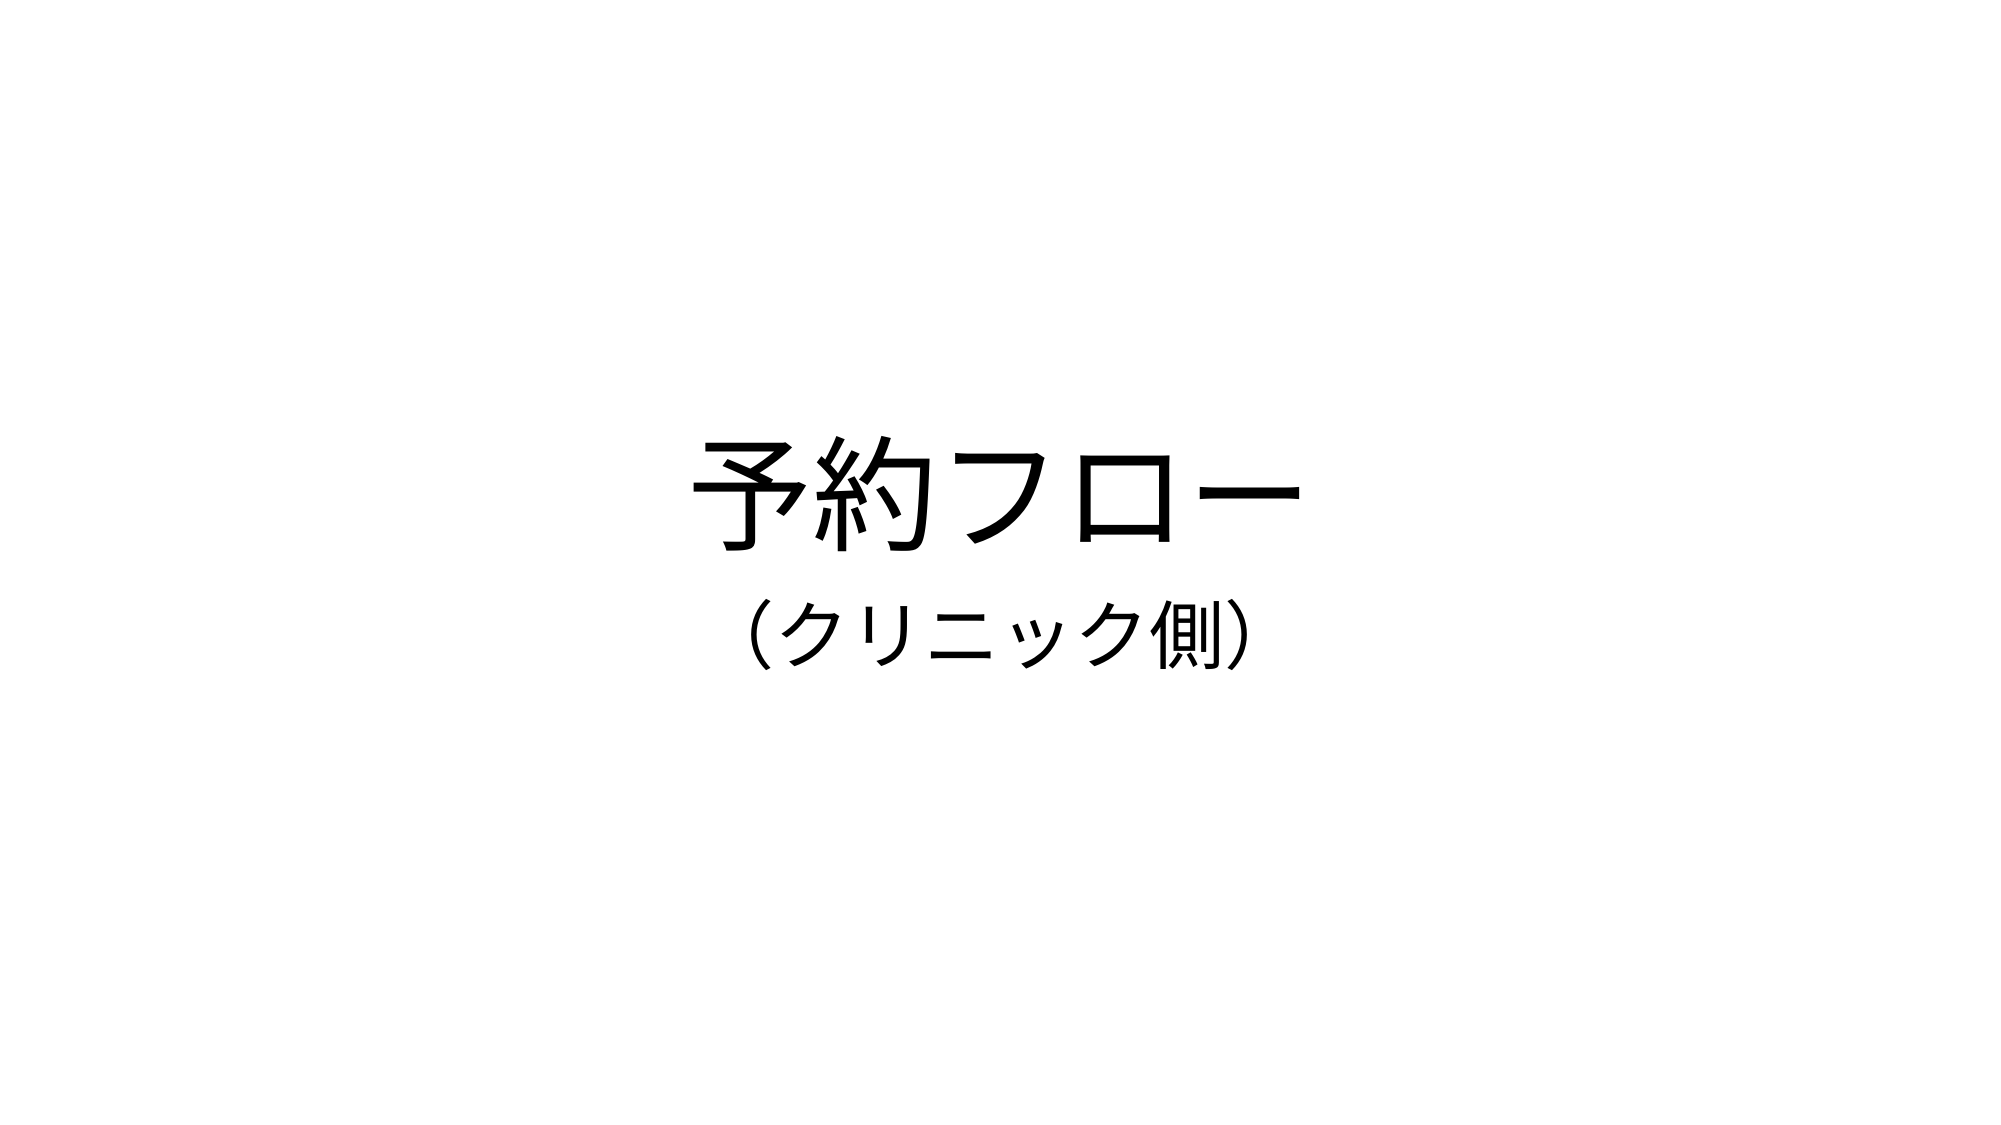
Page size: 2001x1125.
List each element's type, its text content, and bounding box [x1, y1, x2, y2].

title 予約フロー [249, 184, 1750, 576]
subtitle （クリニック側） [249, 590, 1750, 863]
